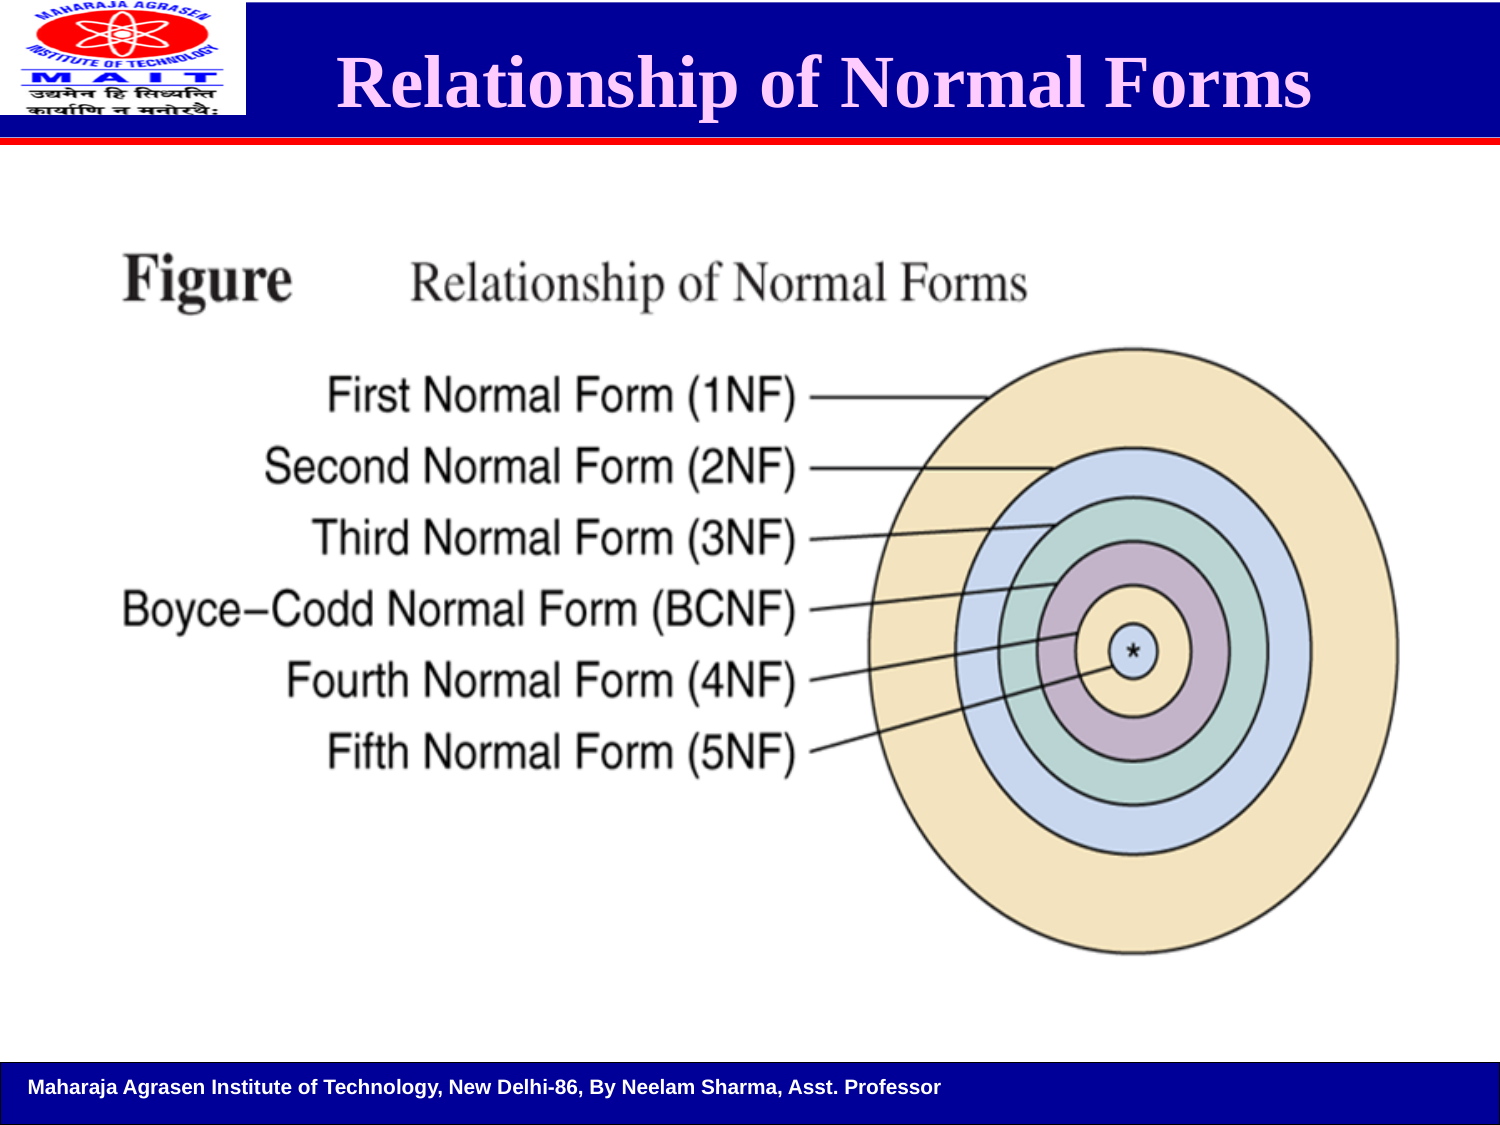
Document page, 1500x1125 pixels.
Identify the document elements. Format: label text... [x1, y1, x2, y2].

picture [99, 224, 1415, 978]
title Relationship of Normal Forms [150, 24, 1500, 213]
picture [0, 1, 246, 115]
